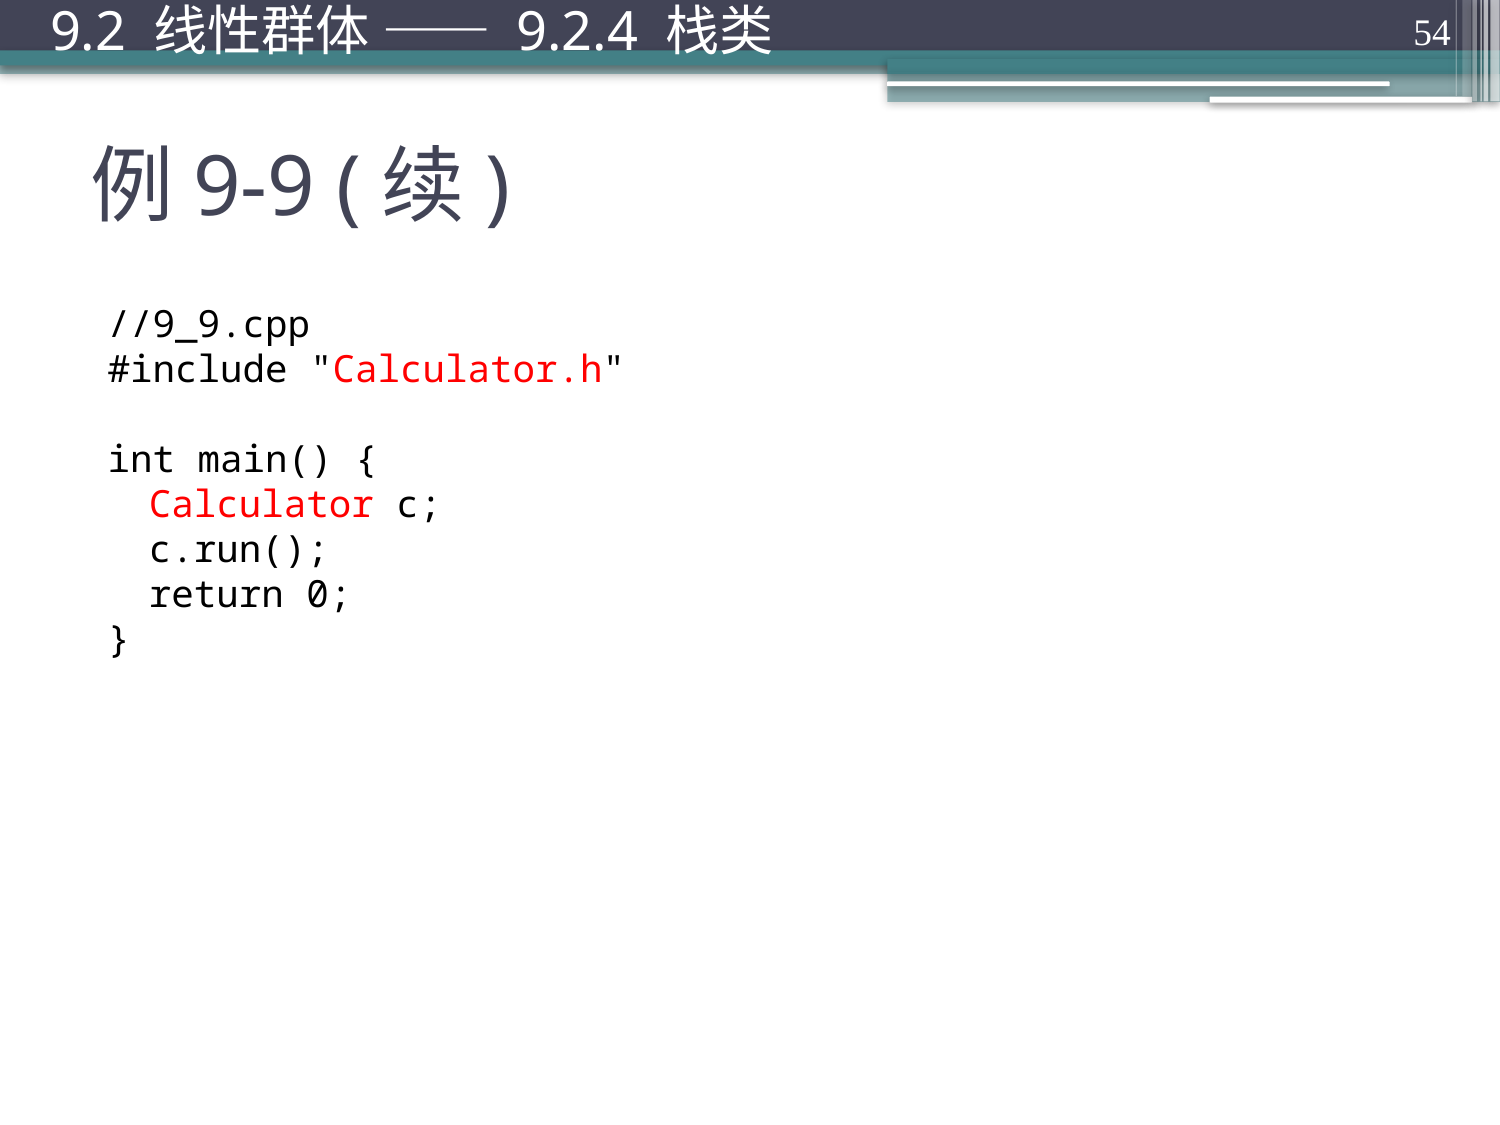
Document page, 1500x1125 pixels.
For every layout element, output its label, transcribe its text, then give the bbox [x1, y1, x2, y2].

slide_number 54 [1400, 0, 1466, 61]
title 例9-9 (续) [75, 94, 1425, 270]
list //9_9.cpp #include "Calculator.h" int main() { Calculator c; c.run(); return 0; } [75, 292, 1425, 1079]
text_box 9.2 线性群体 —— 9.2.4 栈类 [35, 0, 1400, 71]
